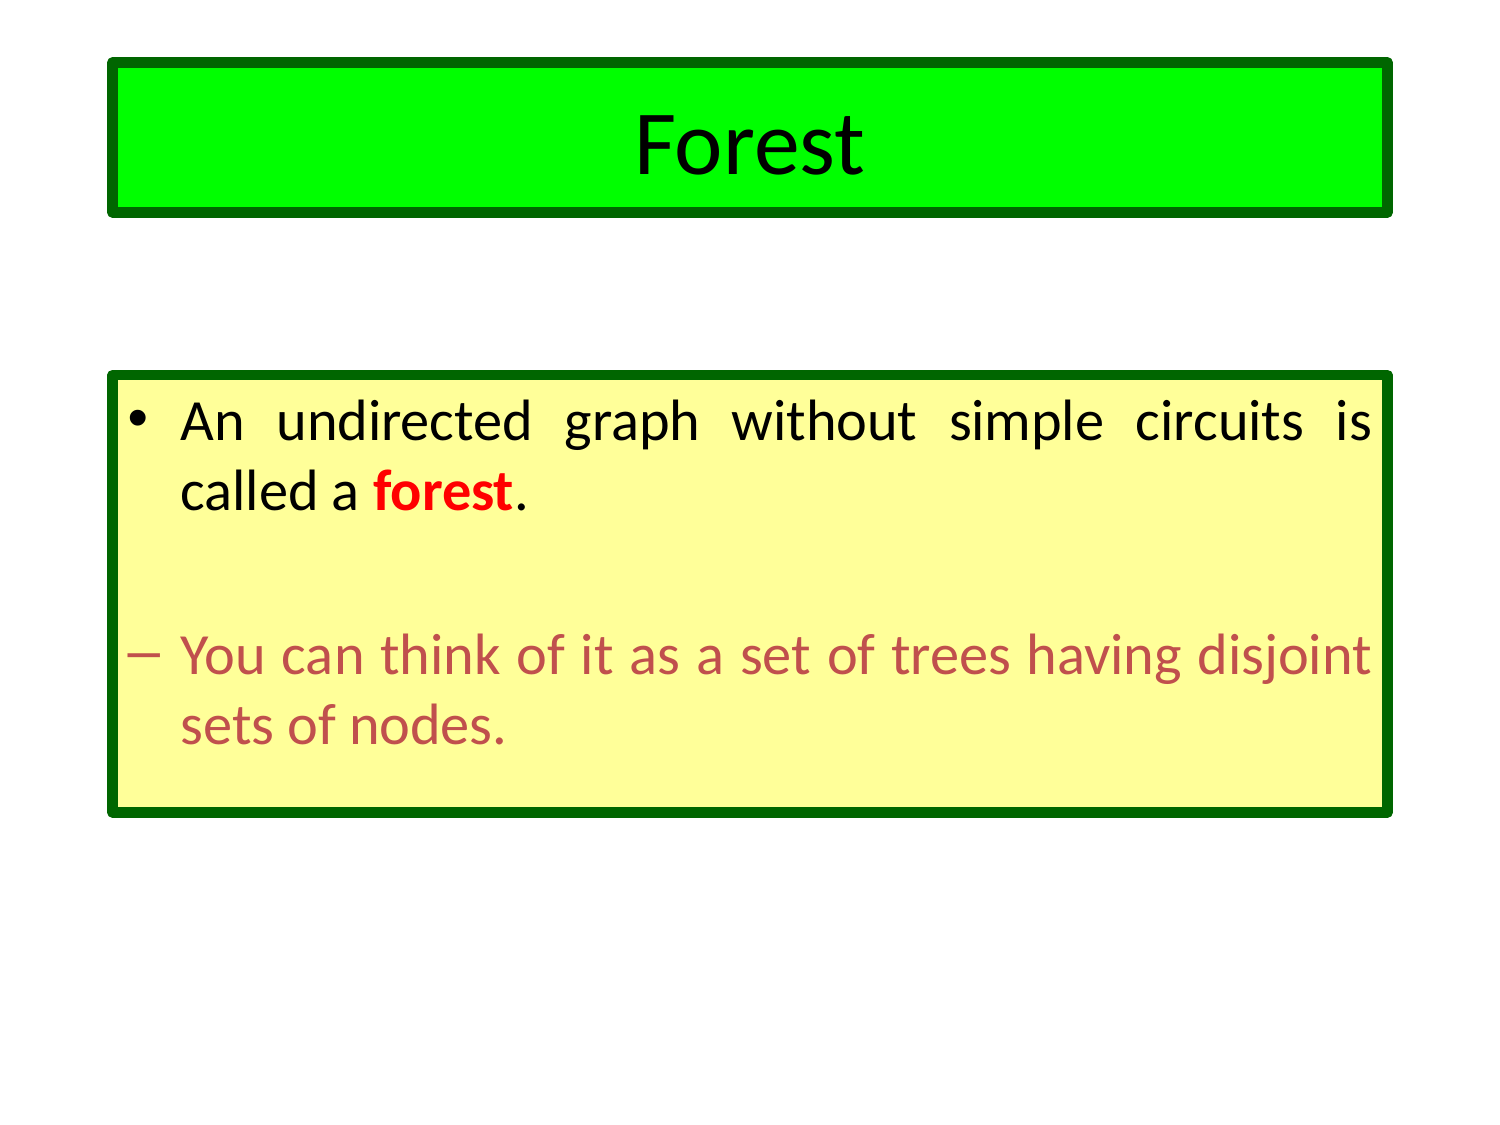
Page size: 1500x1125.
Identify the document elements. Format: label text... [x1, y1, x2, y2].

title Forest [112, 62, 1388, 213]
list An undirected graph without simple circuits is called a forest. You can think of it as a set of trees having disjoint sets of nodes. [112, 375, 1388, 813]
